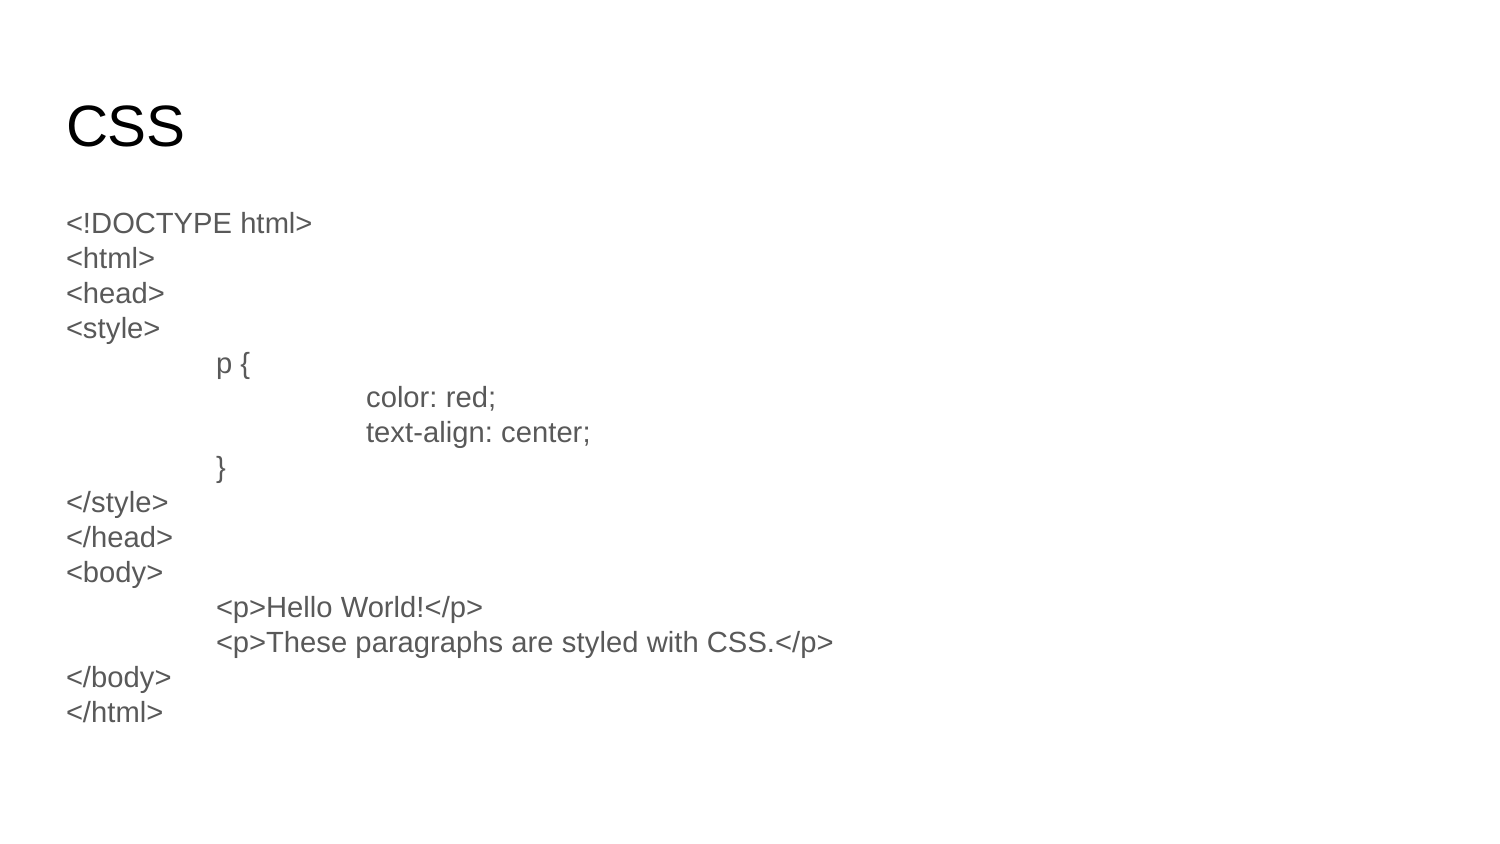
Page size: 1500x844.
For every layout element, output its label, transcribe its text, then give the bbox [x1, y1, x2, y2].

list <!DOCTYPE html> <html> <head> <style> p { color: red; text-align: center; } </style> </head> <body> <p>Hello World!</p> <p>These paragraphs are styled with CSS.</p> </body> </html> [51, 189, 1449, 750]
title CSS [51, 72, 1449, 167]
